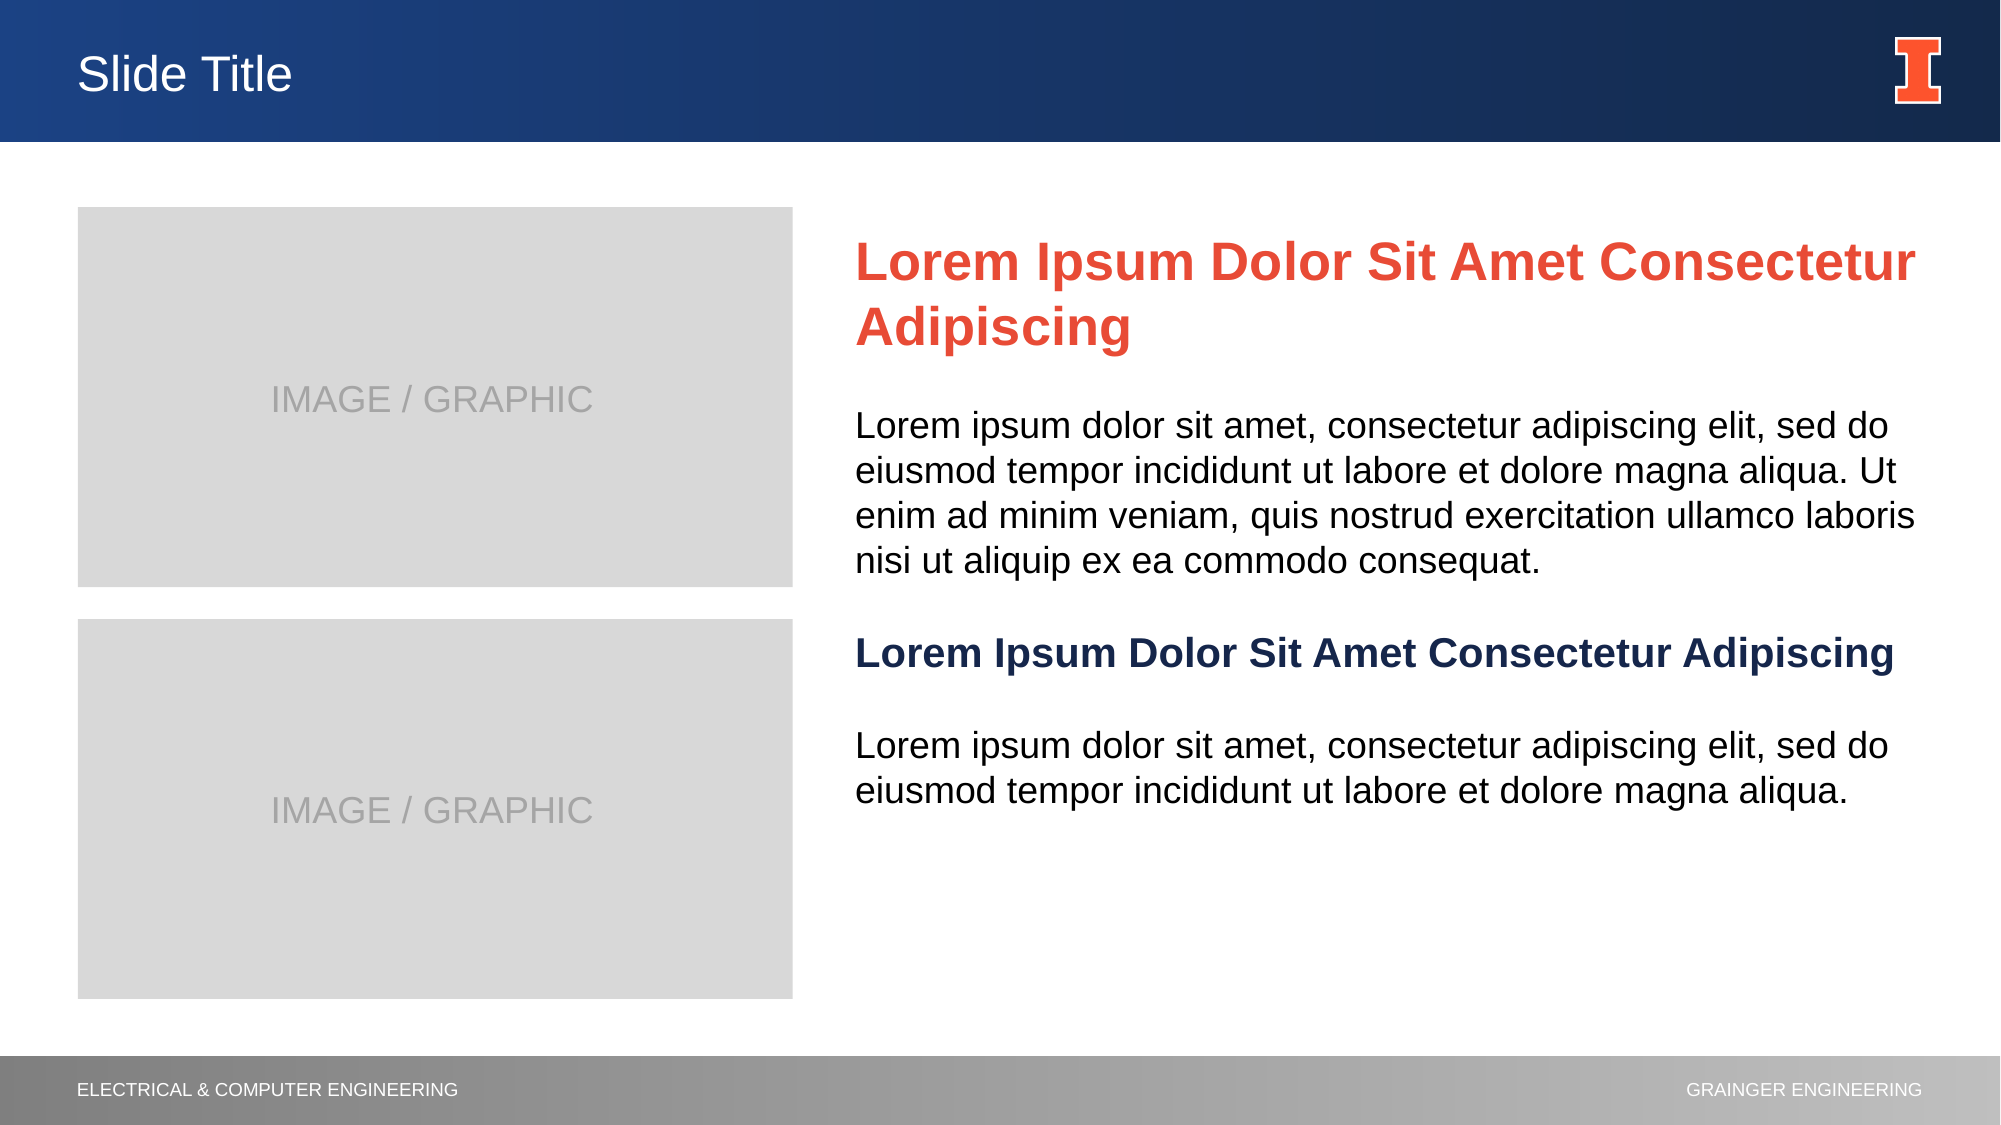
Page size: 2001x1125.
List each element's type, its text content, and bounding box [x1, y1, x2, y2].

text_box [0, 1056, 2000, 1125]
text_box IMAGE / GRAPHIC [245, 778, 620, 839]
text_box [77, 207, 793, 588]
text_box [0, 0, 2000, 142]
picture [1895, 37, 1942, 104]
text_box Slide Title [61, 33, 1852, 109]
text_box [77, 619, 793, 999]
text_box ELECTRICAL & COMPUTER ENGINEERING [61, 1070, 1373, 1108]
text_box IMAGE / GRAPHIC [245, 367, 620, 428]
text_box Lorem Ipsum Dolor Sit Amet Consectetur Adipiscing Lorem ipsum dolor sit amet, consectetur adipiscing elit, sed do eiusmod tempor incididunt ut labore et dolore magna aliqua. Ut enim ad minim veniam, quis nostrud exercitation ullamco laboris nisi ut aliquip ex ea commodo consequat. Lorem Ipsum Dolor Sit Amet Consectetur Adipiscing Lorem ipsum dolor sit amet, consectetur adipiscing elit, sed do eiusmod tempor incididunt ut labore et dolore magna aliqua. [840, 218, 1938, 1010]
text_box GRAINGER ENGINEERING [1531, 1070, 1938, 1108]
